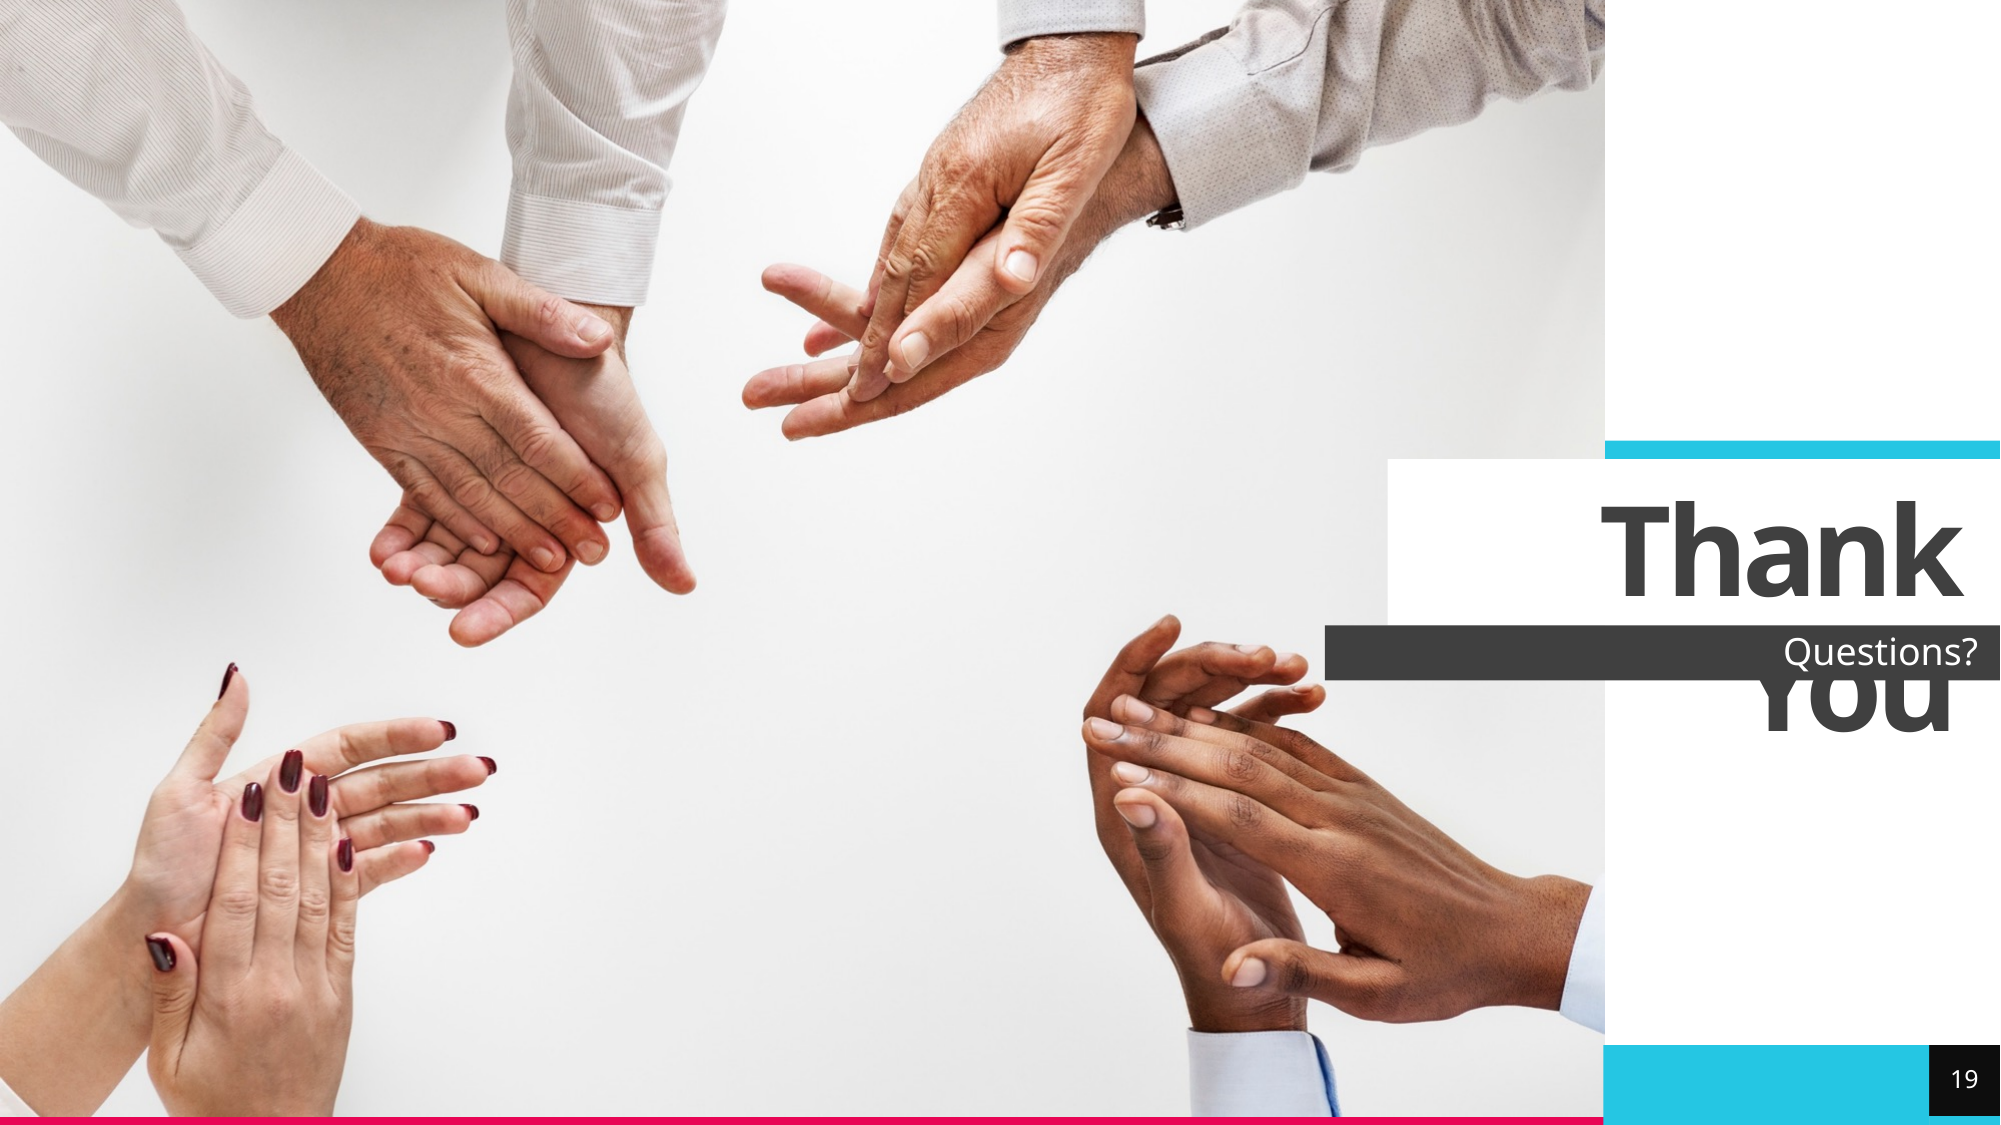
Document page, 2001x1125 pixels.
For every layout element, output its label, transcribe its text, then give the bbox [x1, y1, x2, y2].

picture [0, 0, 1605, 1117]
list Questions? [1605, 625, 2000, 681]
slide_number 19 [1930, 1045, 2000, 1116]
title Thank You [1605, 459, 2000, 625]
text_box [1602, 1044, 1930, 1125]
